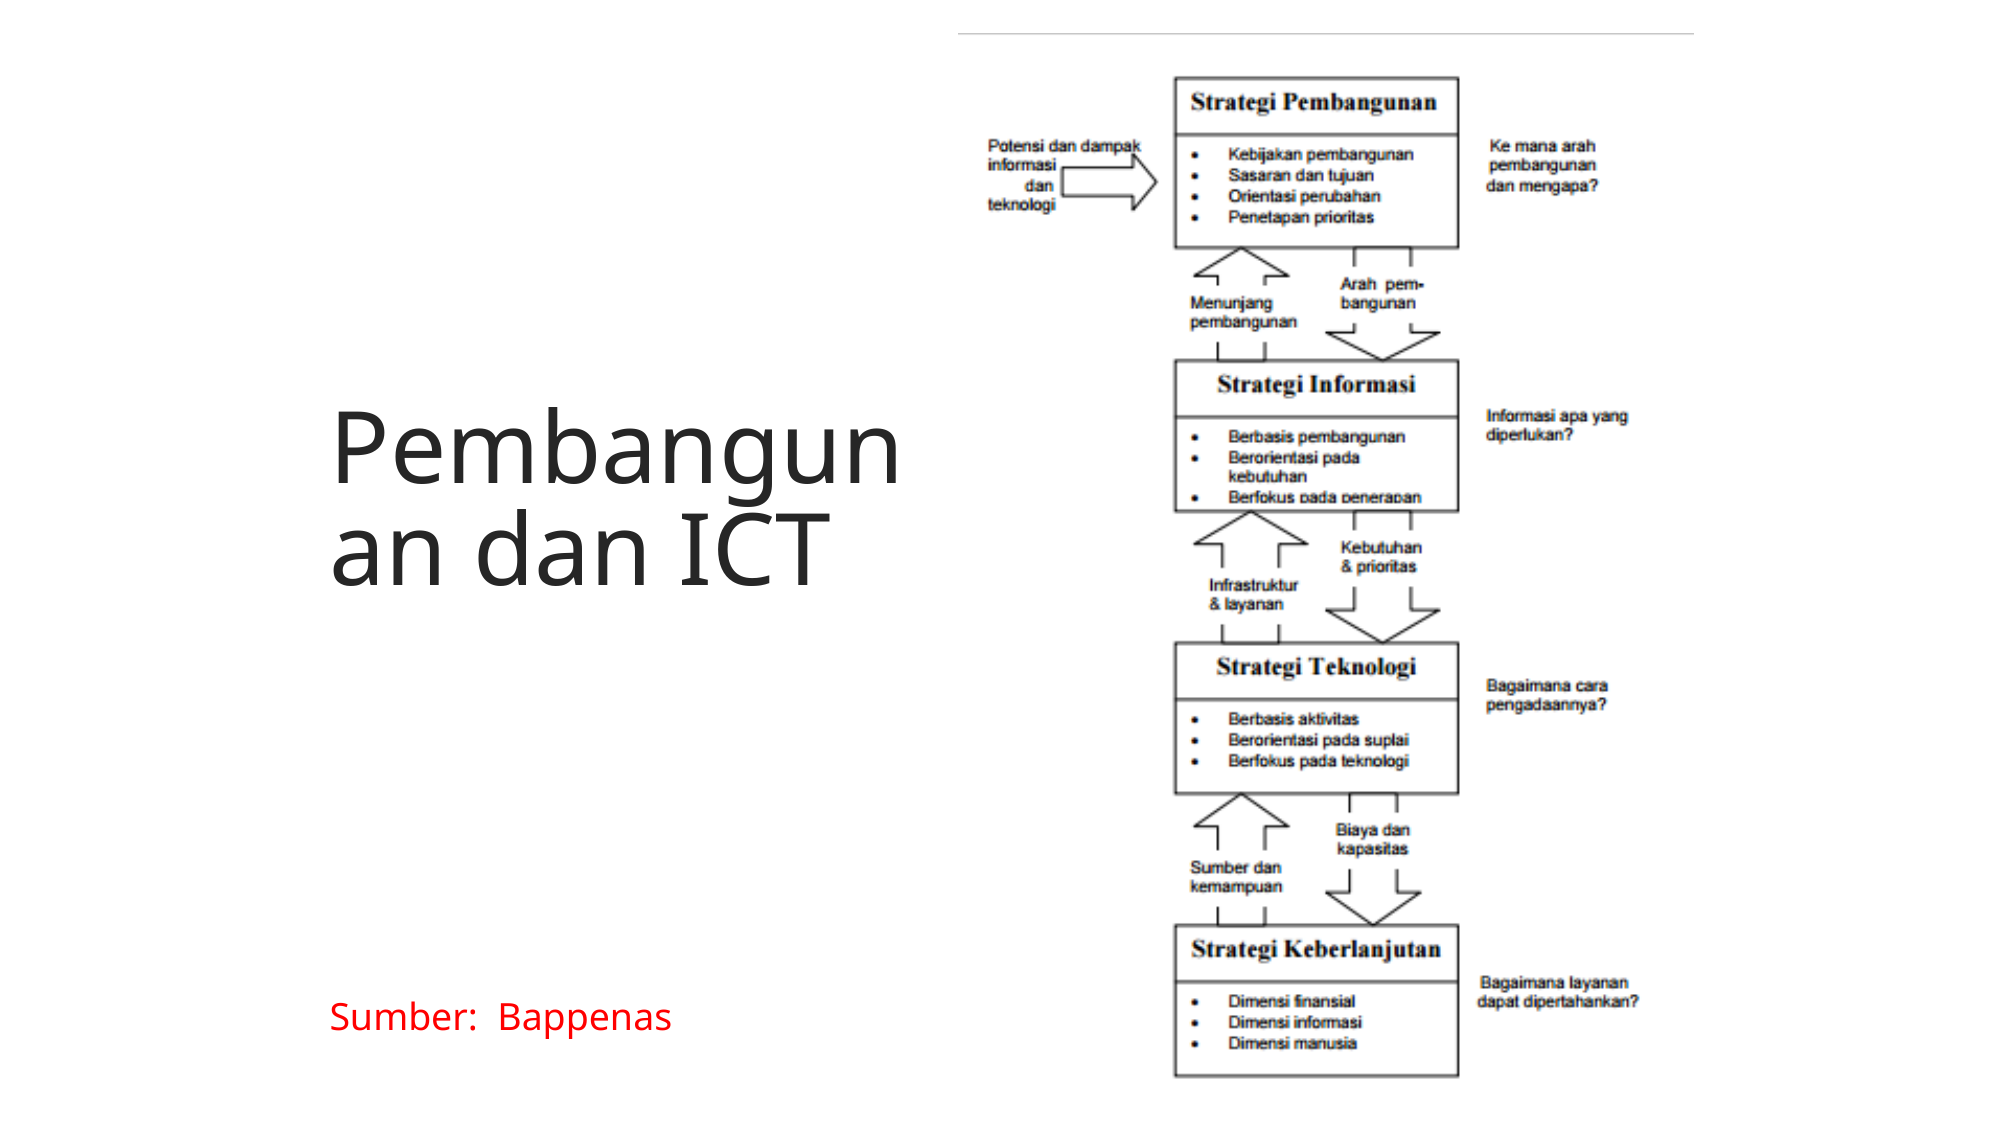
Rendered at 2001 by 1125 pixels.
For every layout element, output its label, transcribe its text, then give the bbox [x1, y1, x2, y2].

text_box Sumber: Bappenas [314, 985, 930, 1046]
list Pembangunan dan ICT [314, 394, 936, 1055]
picture [957, 33, 1694, 1083]
